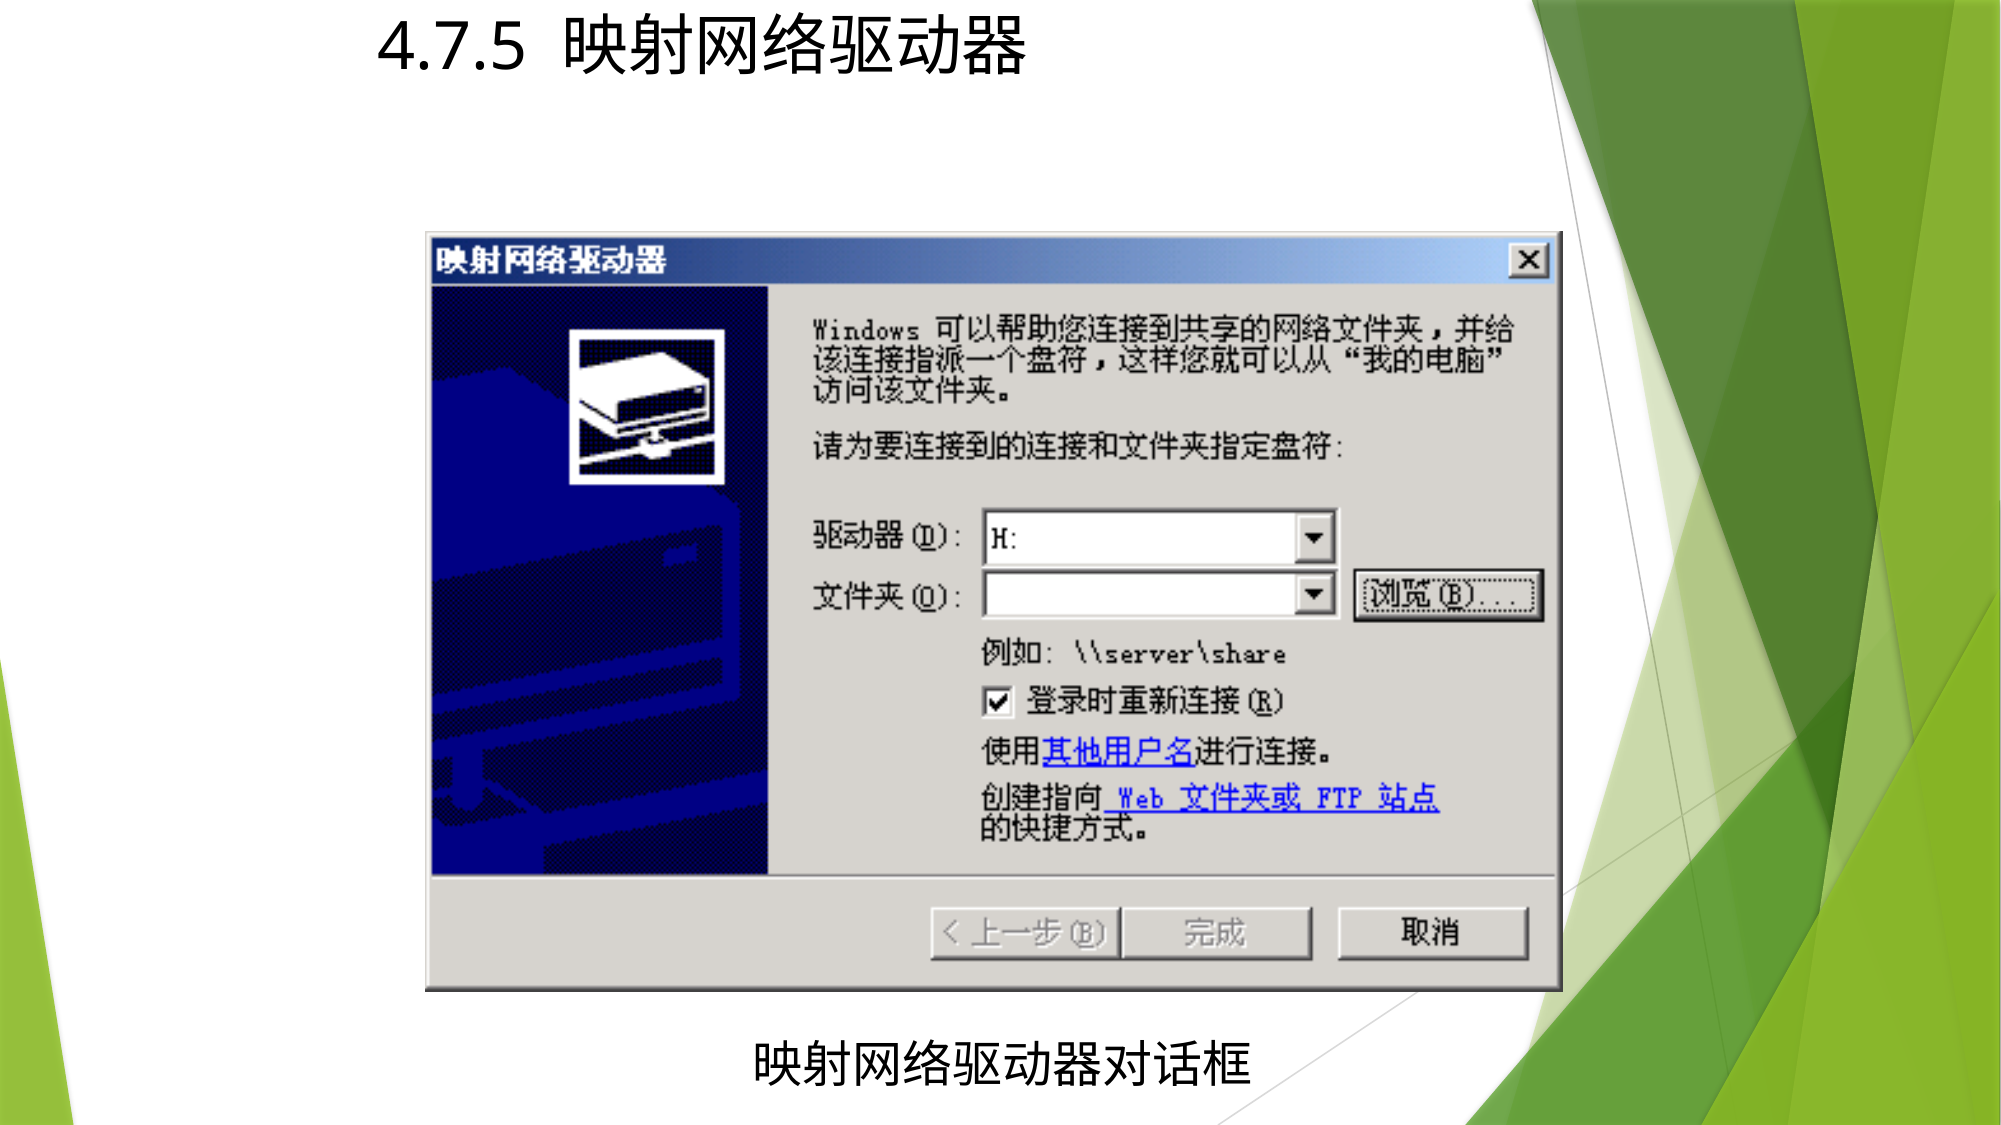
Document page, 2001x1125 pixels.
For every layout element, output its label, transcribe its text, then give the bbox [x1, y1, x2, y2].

text_box [1566, 321, 2000, 394]
text_box [1566, 394, 2000, 471]
picture [424, 231, 1563, 992]
title 4.7.5 映射网络驱动器 [362, 0, 1638, 144]
text_box 映射网络驱动器对话框 [737, 1024, 1438, 1100]
